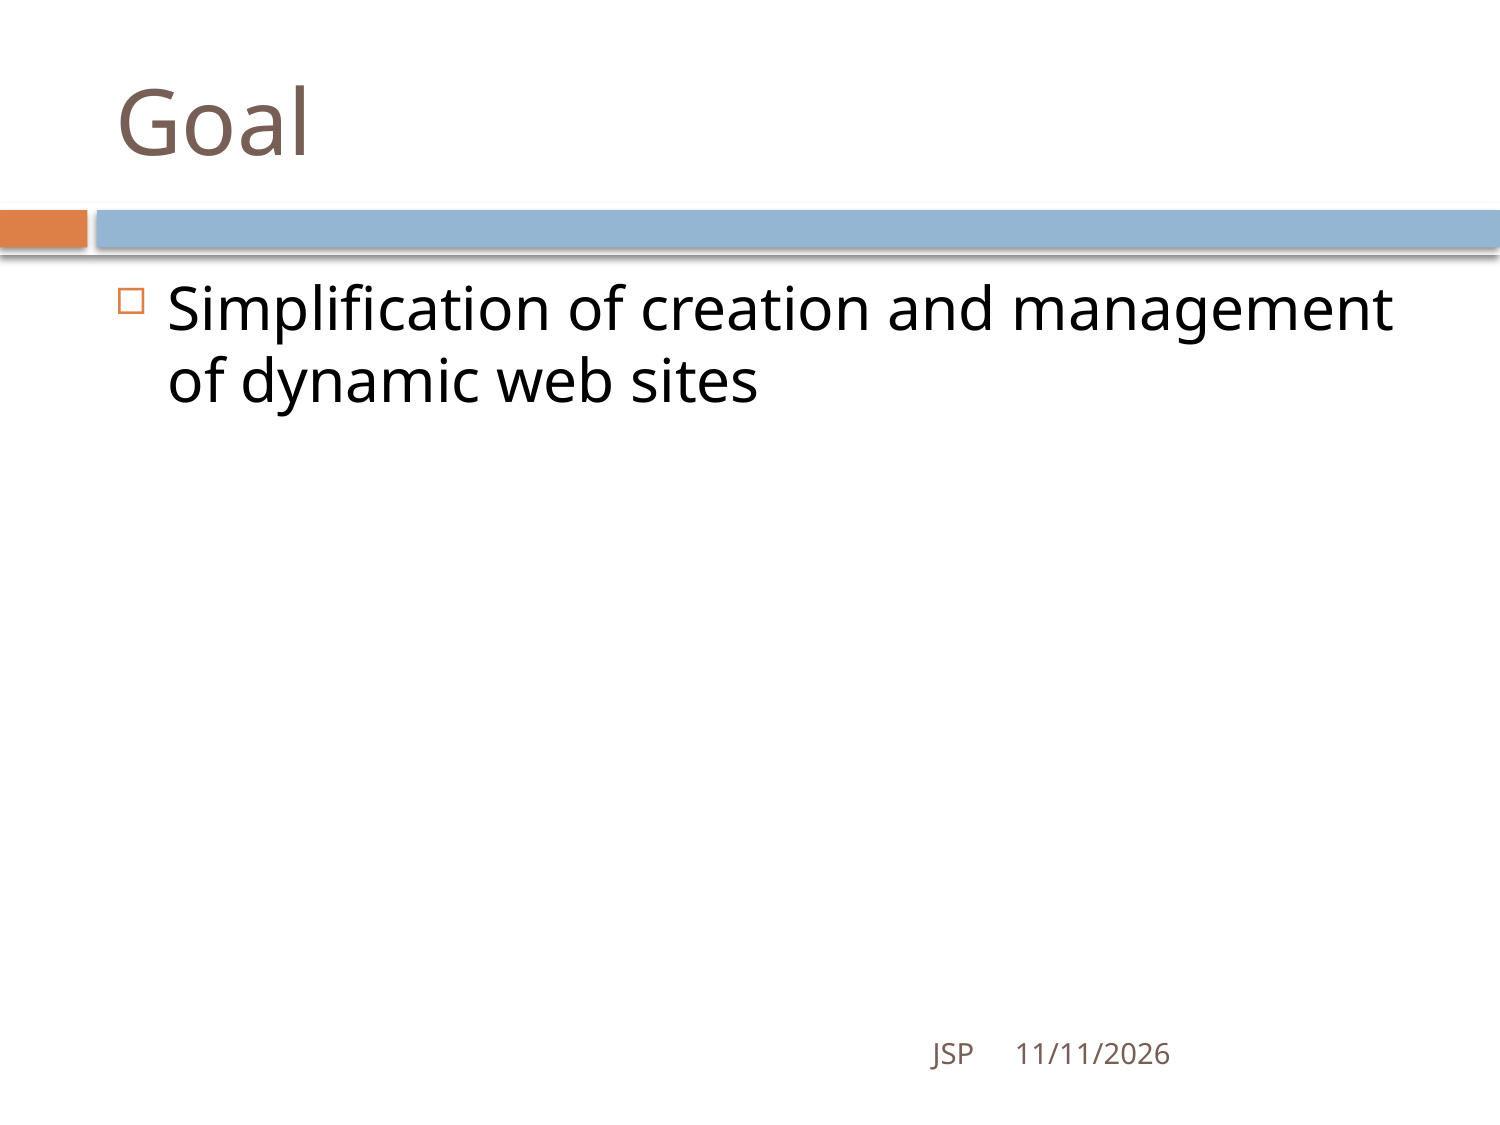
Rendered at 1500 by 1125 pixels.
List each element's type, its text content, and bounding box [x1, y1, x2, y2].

footer JSP [99, 1024, 990, 1085]
list Simplification of creation and management of dynamic web sites [100, 262, 1438, 1000]
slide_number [999, 1025, 1438, 1085]
title Goal [100, 37, 1438, 200]
